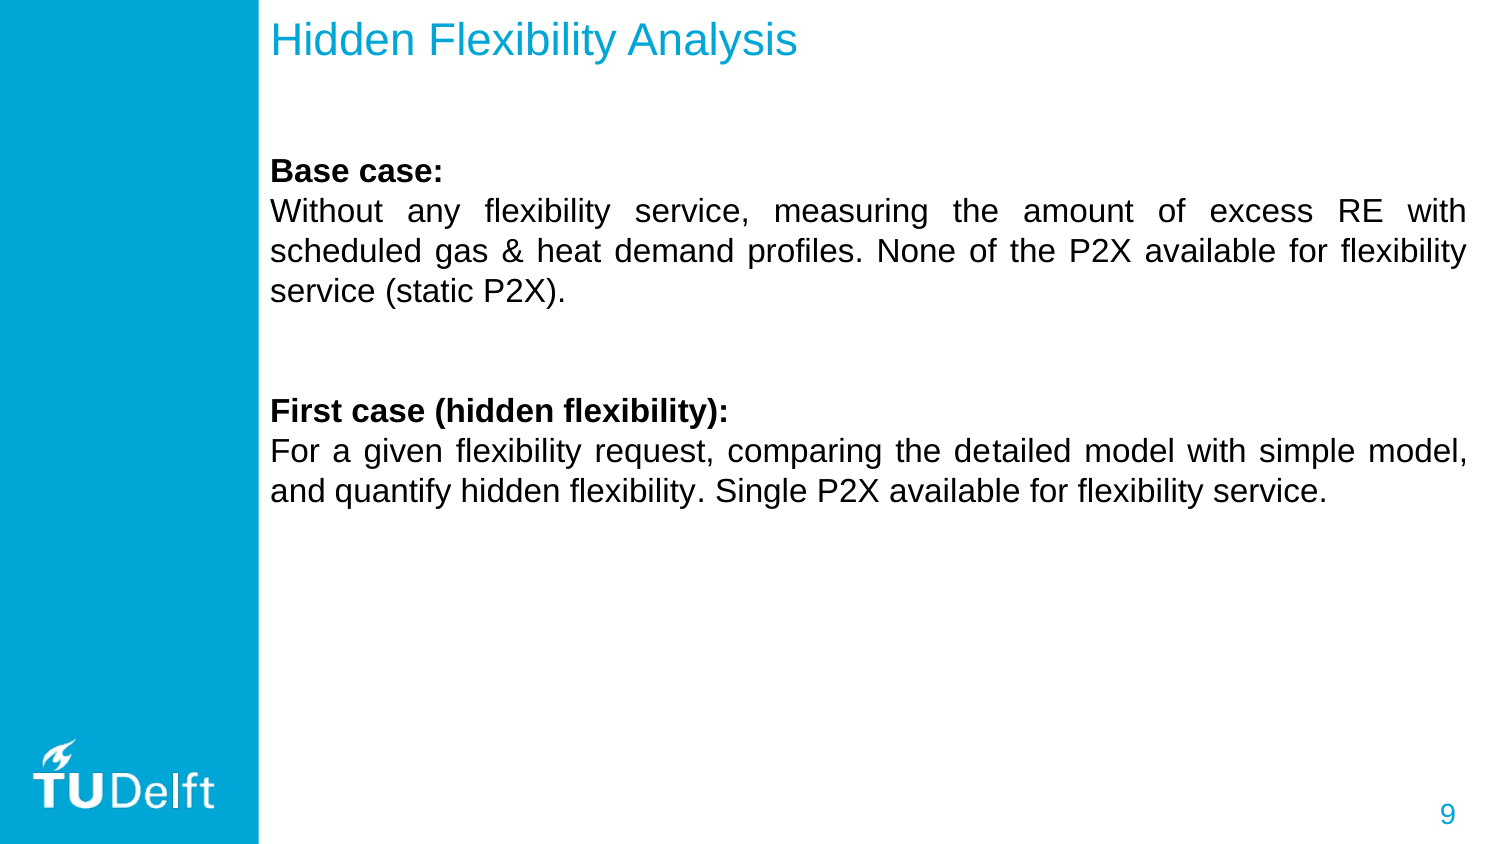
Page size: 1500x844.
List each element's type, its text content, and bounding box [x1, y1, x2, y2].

text_box Base case: Without any flexibility service, measuring the amount of excess RE with scheduled gas & heat demand profiles. None of the P2X available for flexibility service (static P2X). First case (hidden flexibility): For a given flexibility request, comparing the detailed model with simple model, and quantify hidden flexibility. Single P2X available for flexibility service. [255, 142, 1484, 552]
title Hidden Flexibility Analysis [255, 0, 1500, 108]
